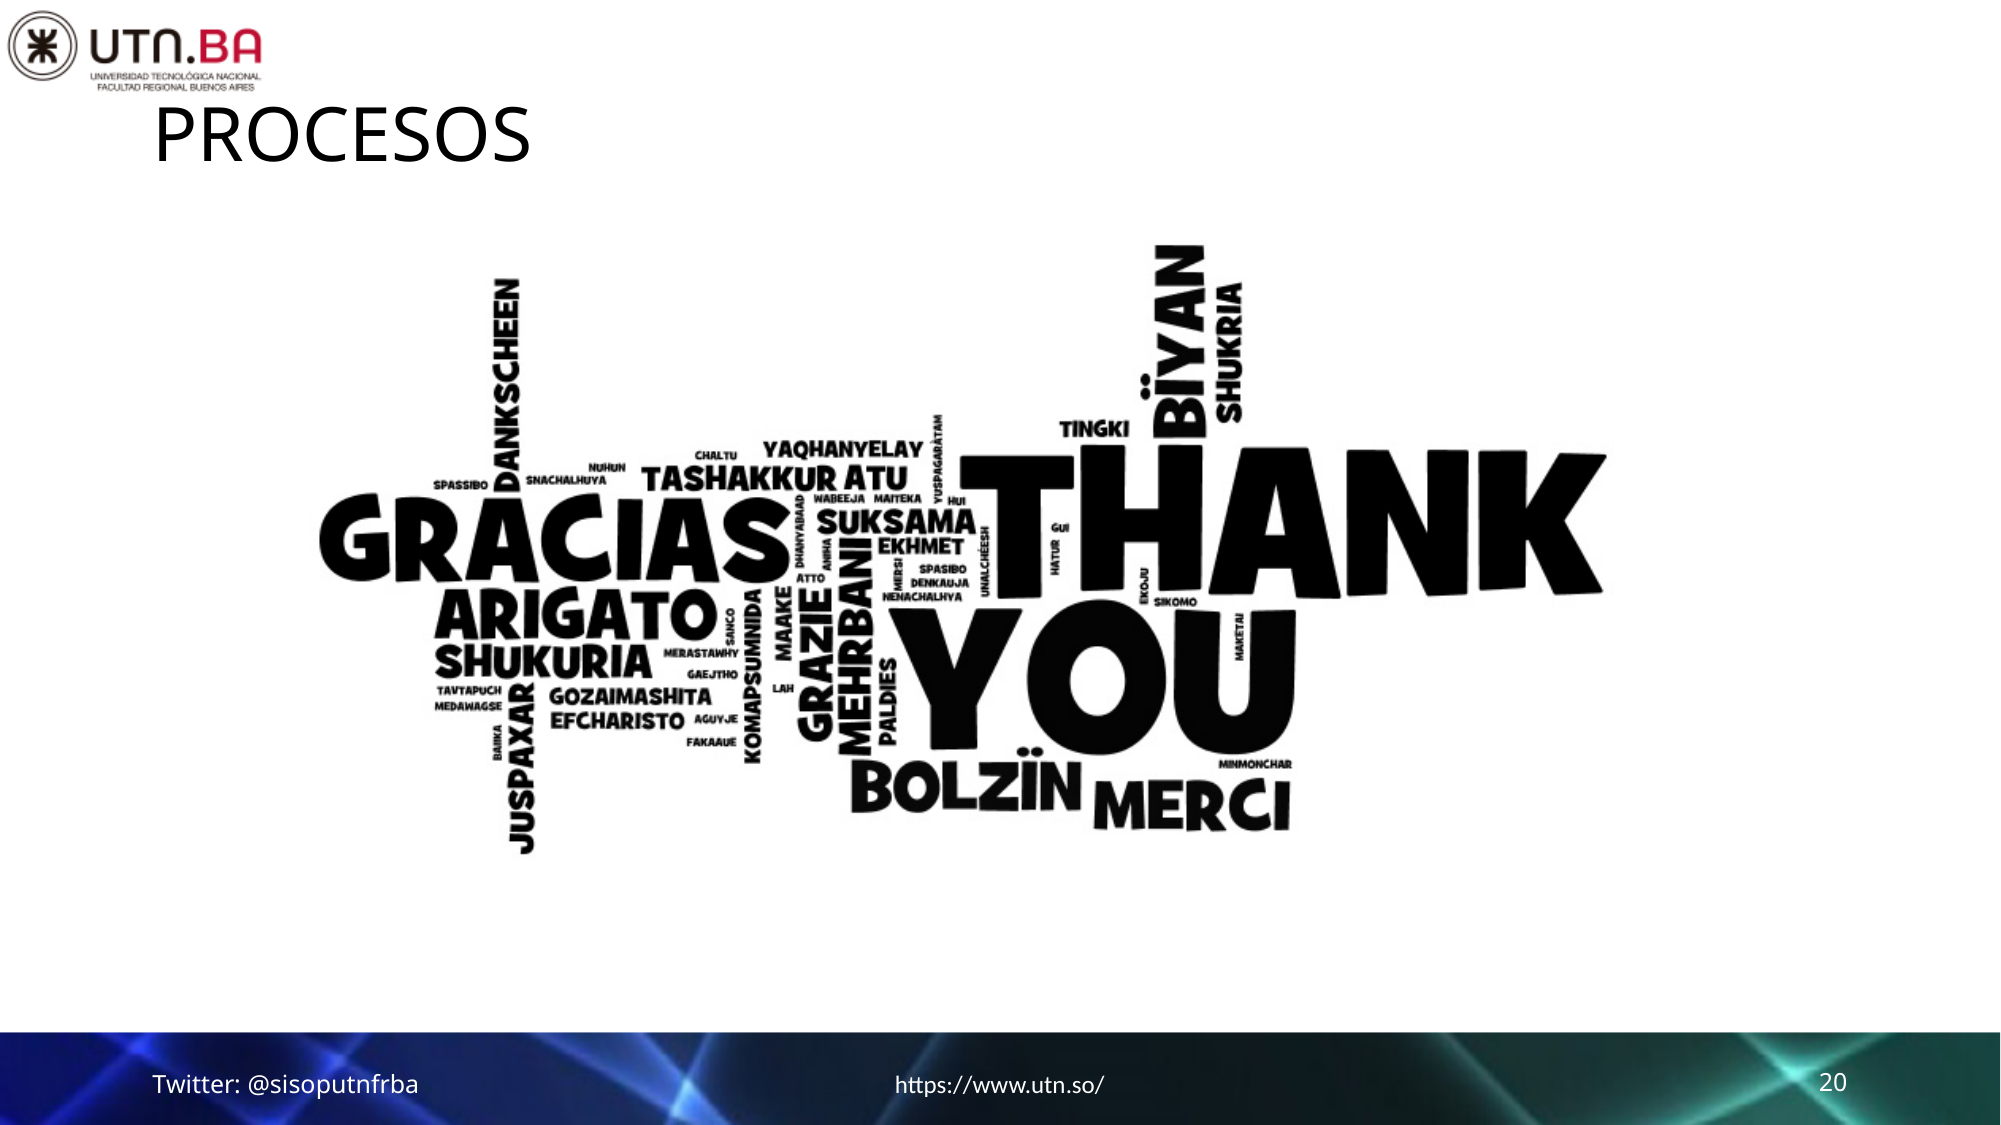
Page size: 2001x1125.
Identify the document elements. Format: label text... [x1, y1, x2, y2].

slide_number Twitter: @sisoputnfrba [137, 1053, 588, 1114]
picture [0, 0, 2001, 1125]
footer https://www.utn.so/ [662, 1053, 1338, 1114]
slide_number 20 [1412, 1053, 1863, 1114]
text_box Procesos [137, 89, 1863, 247]
